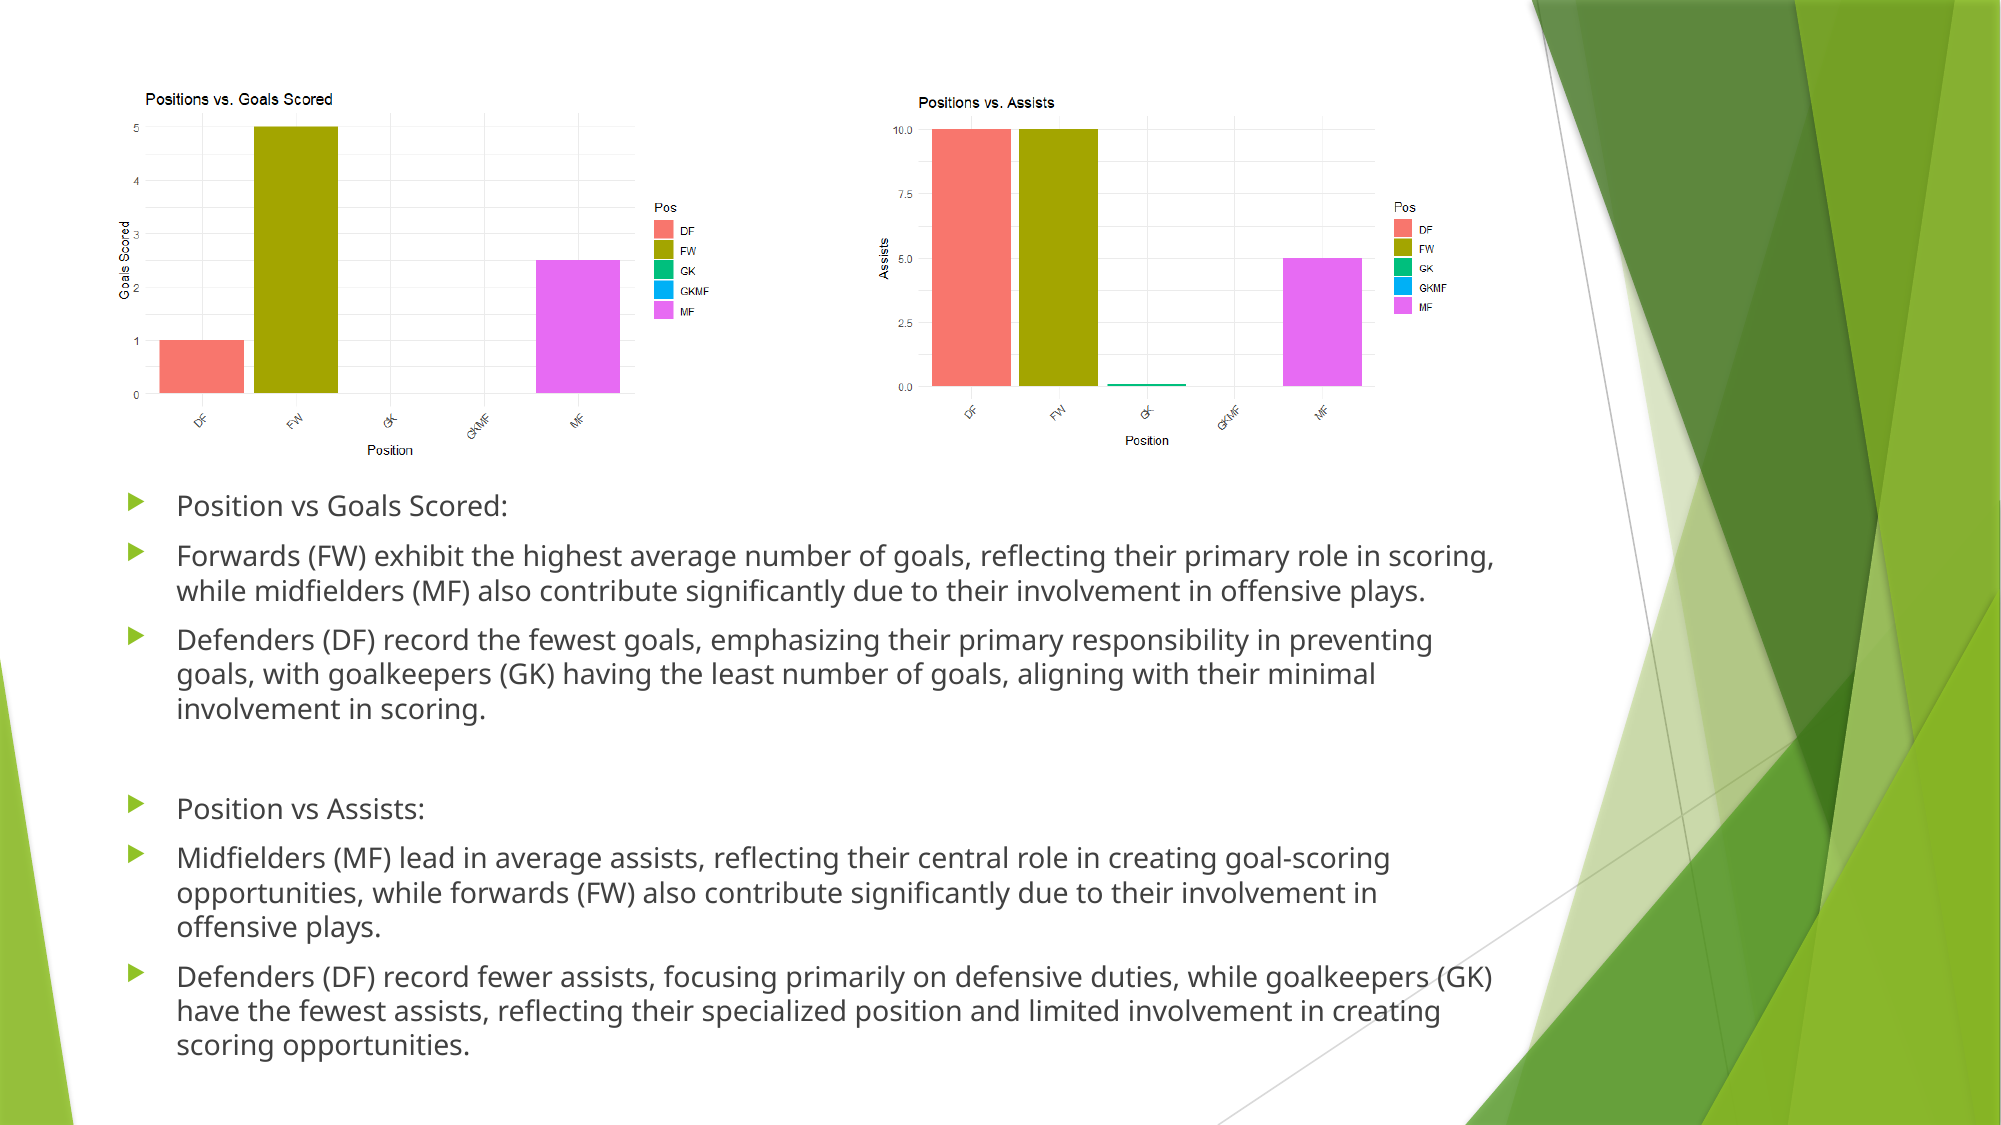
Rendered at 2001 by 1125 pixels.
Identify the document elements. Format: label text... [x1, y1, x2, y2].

list Position vs Goals Scored: Forwards (FW) exhibit the highest average number of goals, reflecting their primary role in scoring, while midfielders (MF) also contribute significantly due to their involvement in offensive plays. Defenders (DF) record the fewest goals, emphasizing their primary responsibility in preventing goals, with goalkeepers (GK) having the least number of goals, aligning with their minimal involvement in scoring. Position vs Assists: Midfielders (MF) lead in average assists, reflecting their central role in creating goal-scoring opportunities, while forwards (FW) also contribute significantly due to their involvement in offensive plays. Defenders (DF) record fewer assists, focusing primarily on defensive duties, while goalkeepers (GK) have the fewest assists, reflecting their specialized position and limited involvement in creating scoring opportunities. [111, 480, 1522, 1083]
picture [110, 84, 723, 464]
picture [871, 89, 1460, 454]
